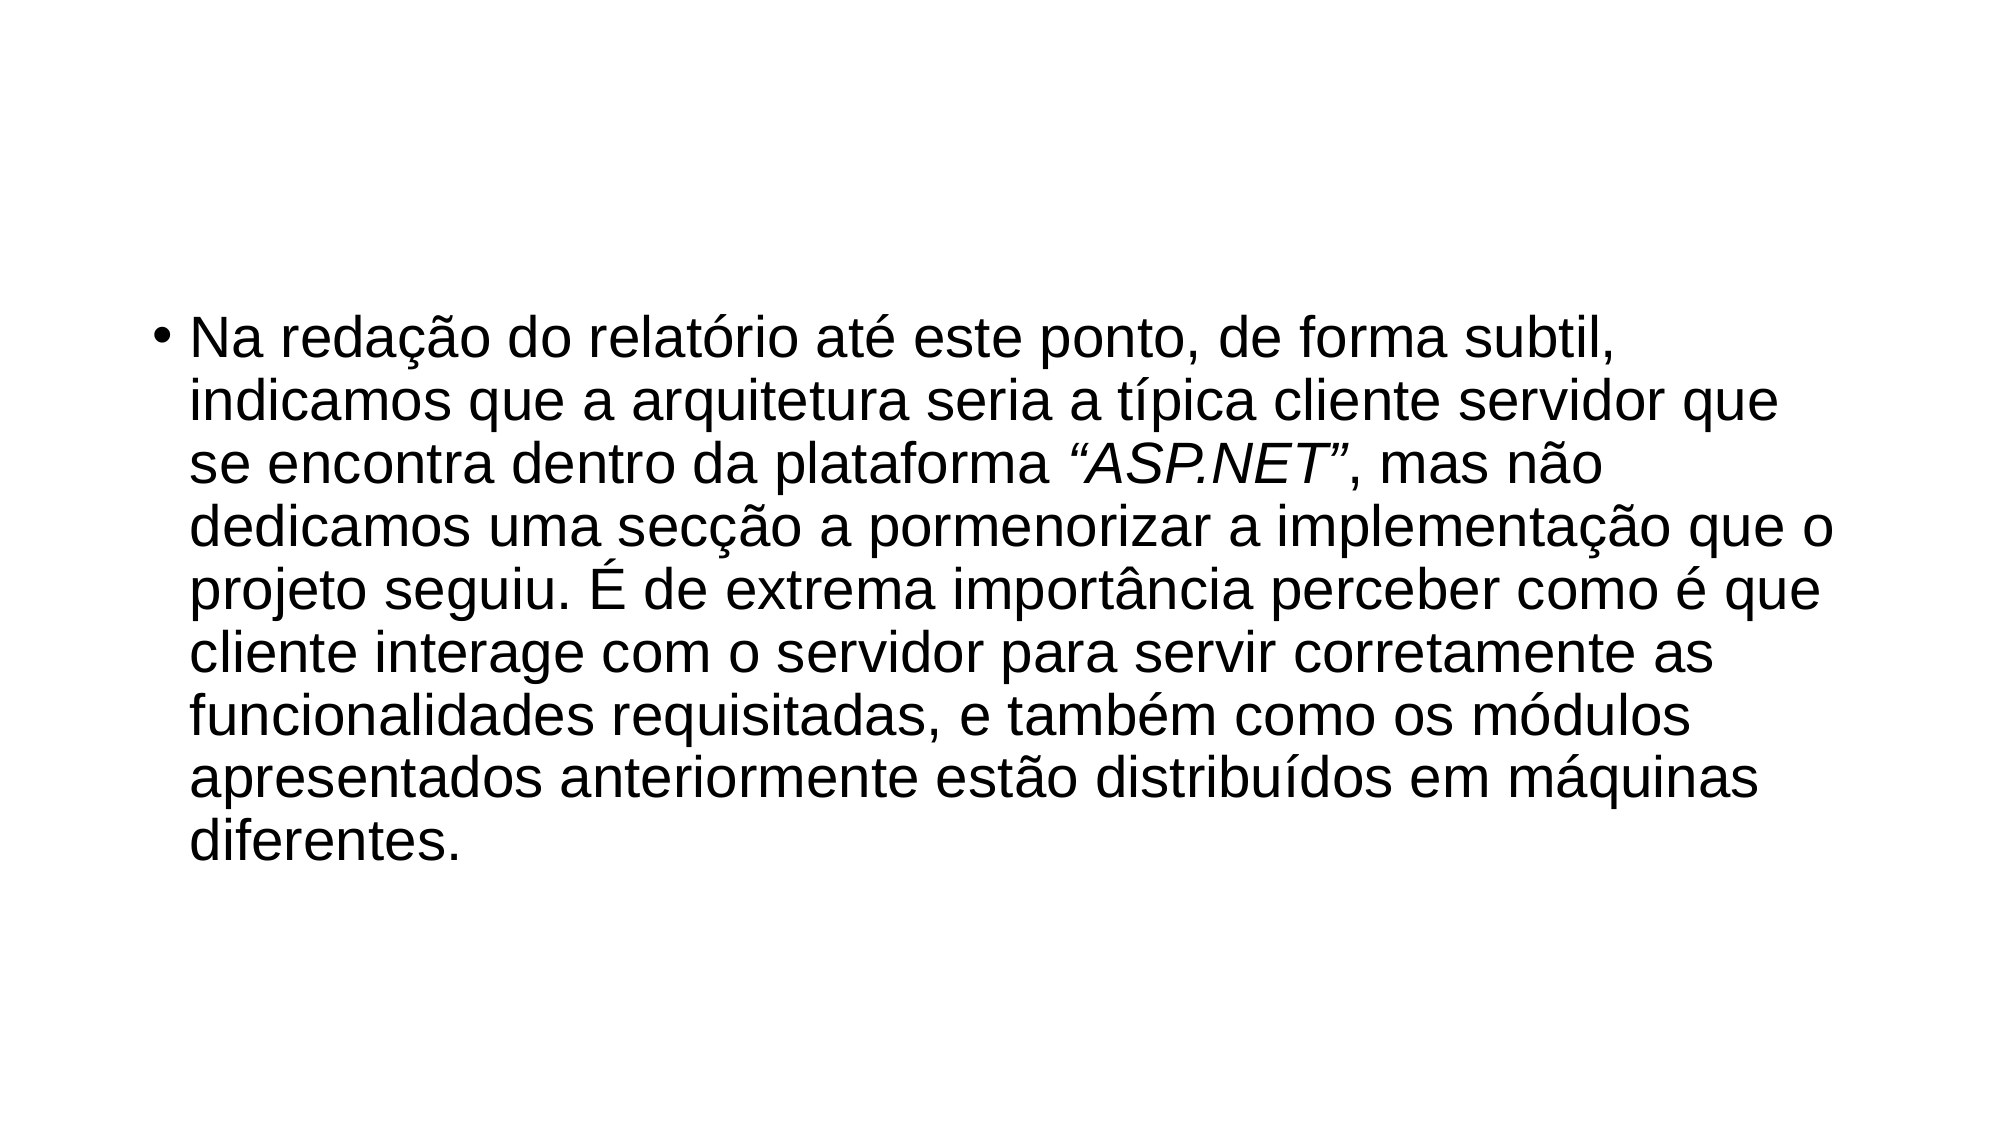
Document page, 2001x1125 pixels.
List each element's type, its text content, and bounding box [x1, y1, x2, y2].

list Na redação do relatório até este ponto, de forma subtil, indicamos que a arquitetura seria a típica cliente servidor que se encontra dentro da plataforma “ASP.NET”, mas não dedicamos uma secção a pormenorizar a implementação que o projeto seguiu. É de extrema importância perceber como é que cliente interage com o servidor para servir corretamente as funcionalidades requisitadas, e também como os módulos apresentados anteriormente estão distribuídos em máquinas diferentes. [137, 299, 1863, 1014]
